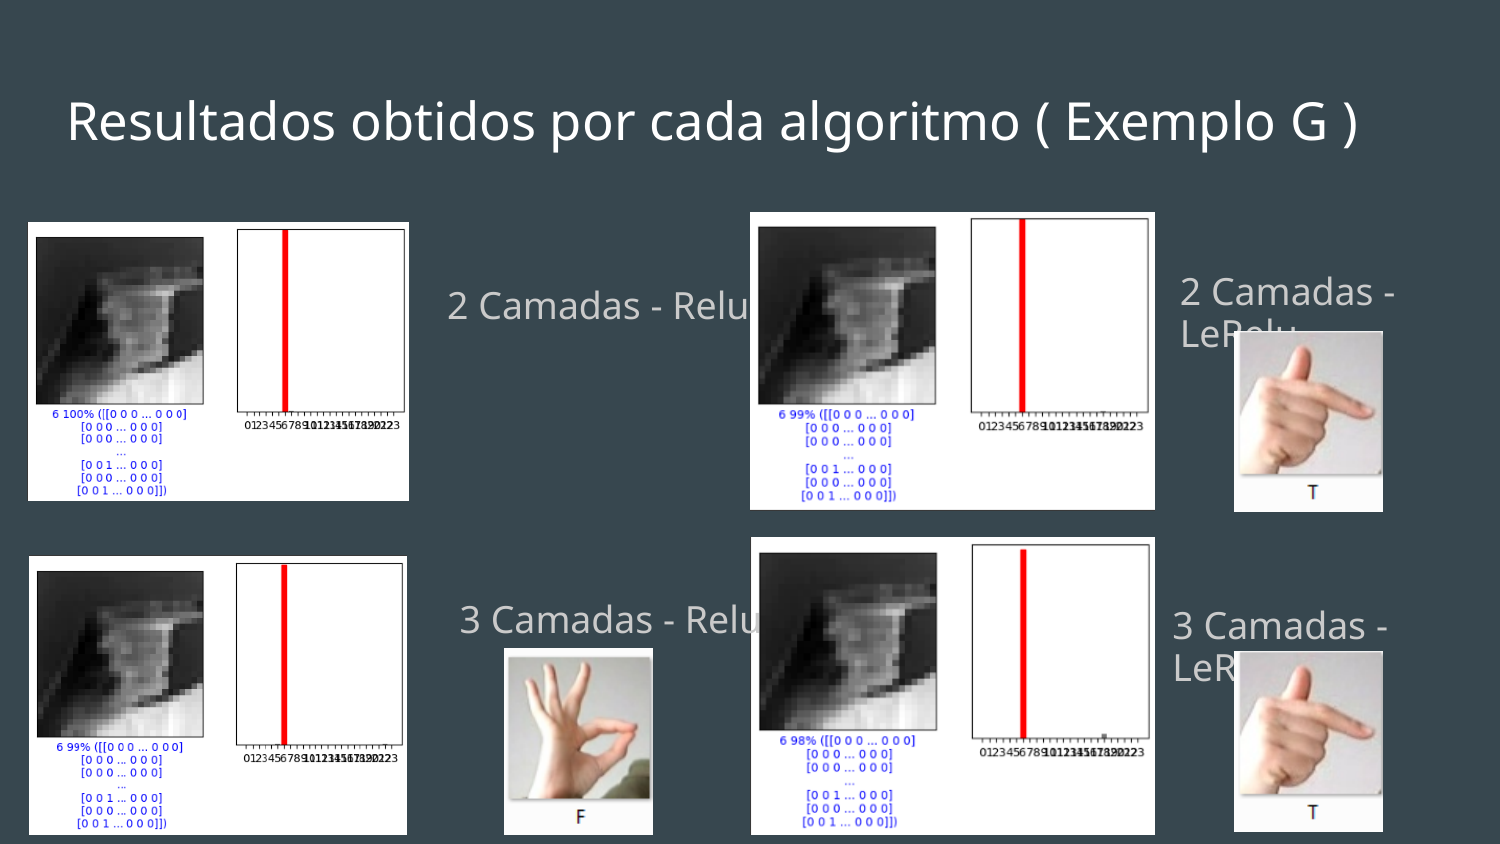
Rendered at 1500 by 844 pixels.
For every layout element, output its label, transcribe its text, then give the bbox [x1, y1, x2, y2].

list 2 Camadas - Relu [413, 270, 744, 482]
list 3 Camadas - Relu [411, 584, 744, 796]
picture [27, 221, 409, 502]
picture [1233, 331, 1383, 512]
picture [749, 212, 1155, 511]
picture [28, 555, 407, 835]
list 3 Camadas - LeRelu [1159, 589, 1500, 801]
title Resultados obtidos por cada algoritmo ( Exemplo G ) [51, 72, 1449, 167]
picture [1233, 651, 1383, 832]
picture [749, 537, 1155, 835]
picture [503, 648, 653, 835]
list 2 Camadas - LeRelu [1159, 256, 1500, 467]
